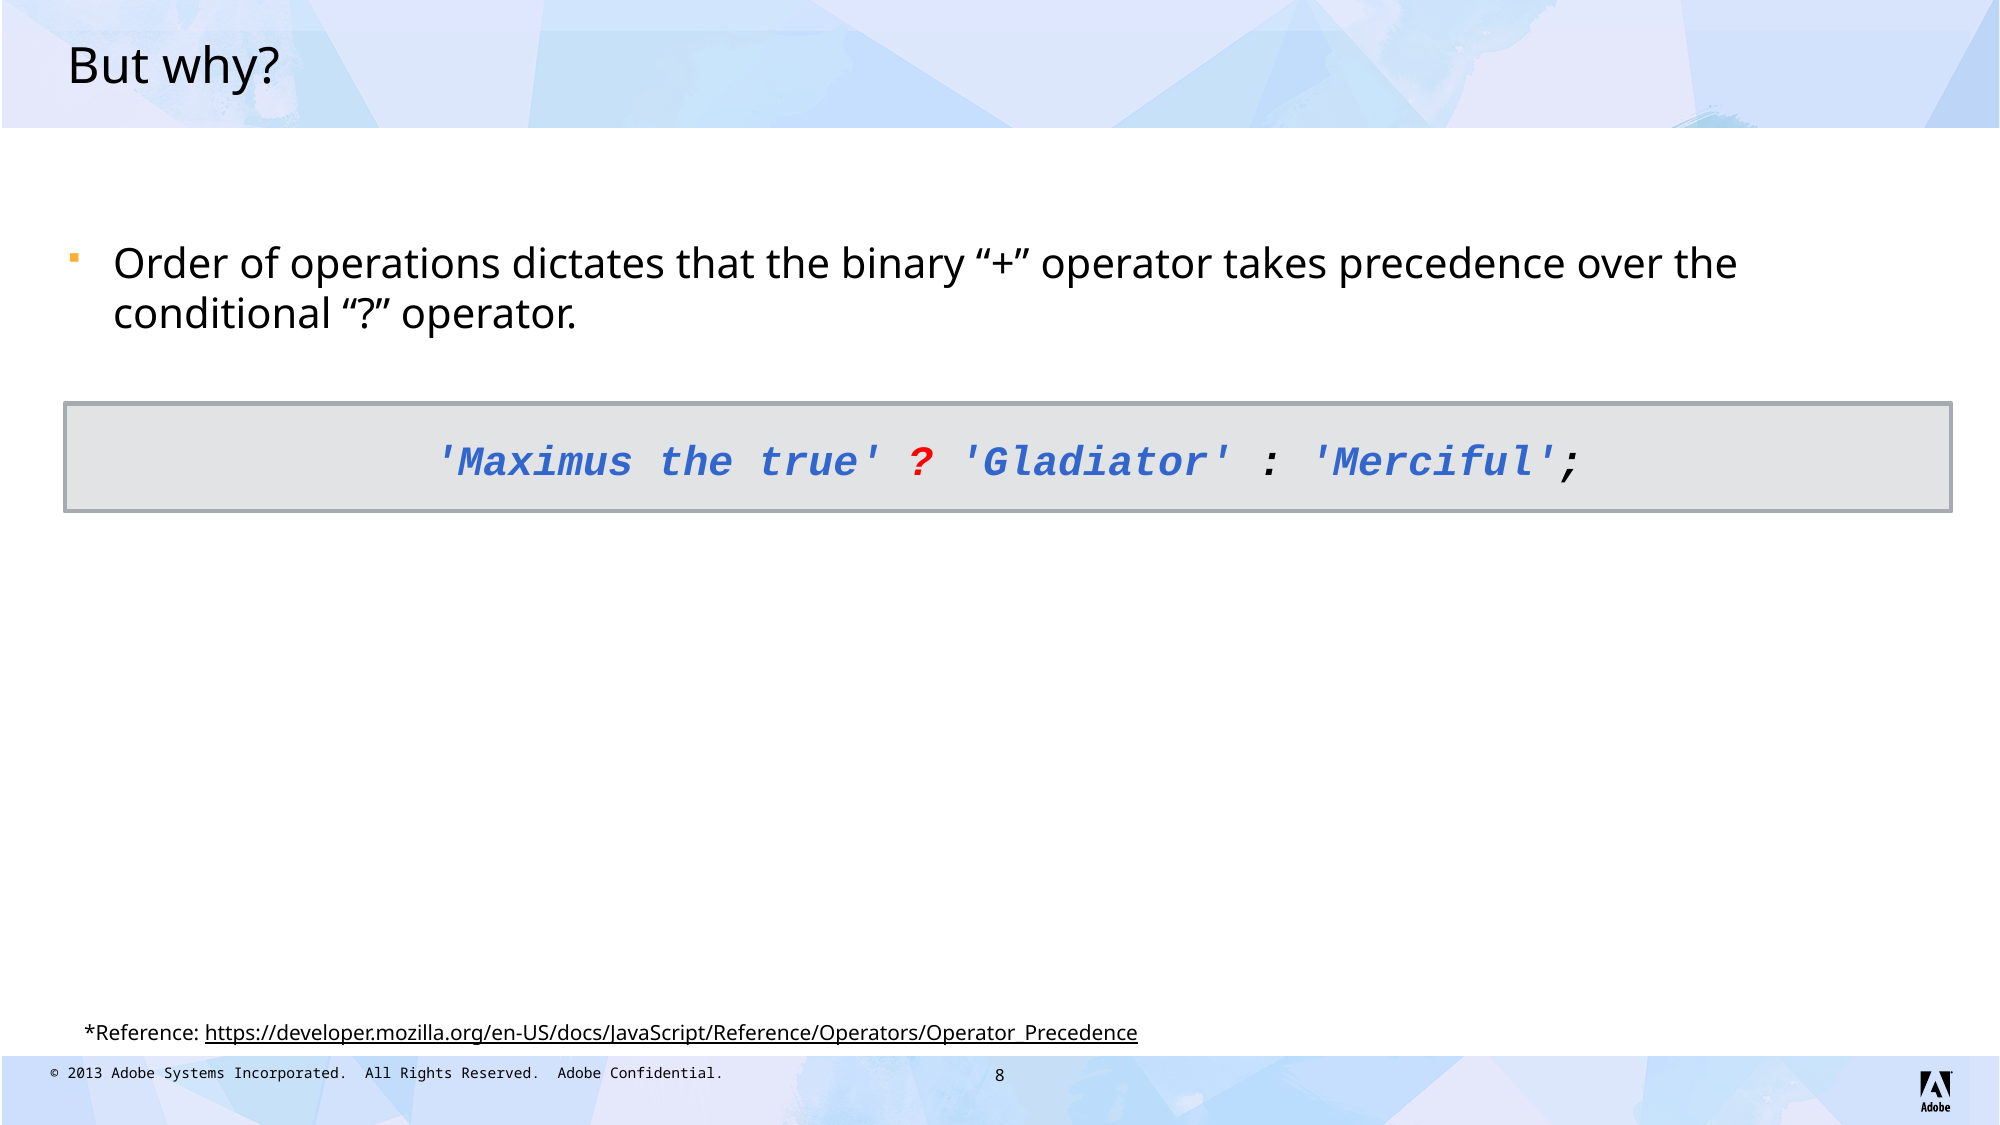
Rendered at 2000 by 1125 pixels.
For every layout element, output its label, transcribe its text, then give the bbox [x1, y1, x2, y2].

slide_number 8 [916, 1062, 1083, 1091]
text_box *Reference: https://developer.mozilla.org/en-US/docs/JavaScript/Reference/Operators/Operator_Precedence [69, 1012, 1807, 1056]
picture [1, 0, 2000, 128]
list Order of operations dictates that the binary “+” operator takes precedence over the conditional “?” operator. [49, 162, 1950, 1013]
picture [1, 1056, 2000, 1125]
title But why? [49, 30, 1950, 98]
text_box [64, 403, 1952, 512]
